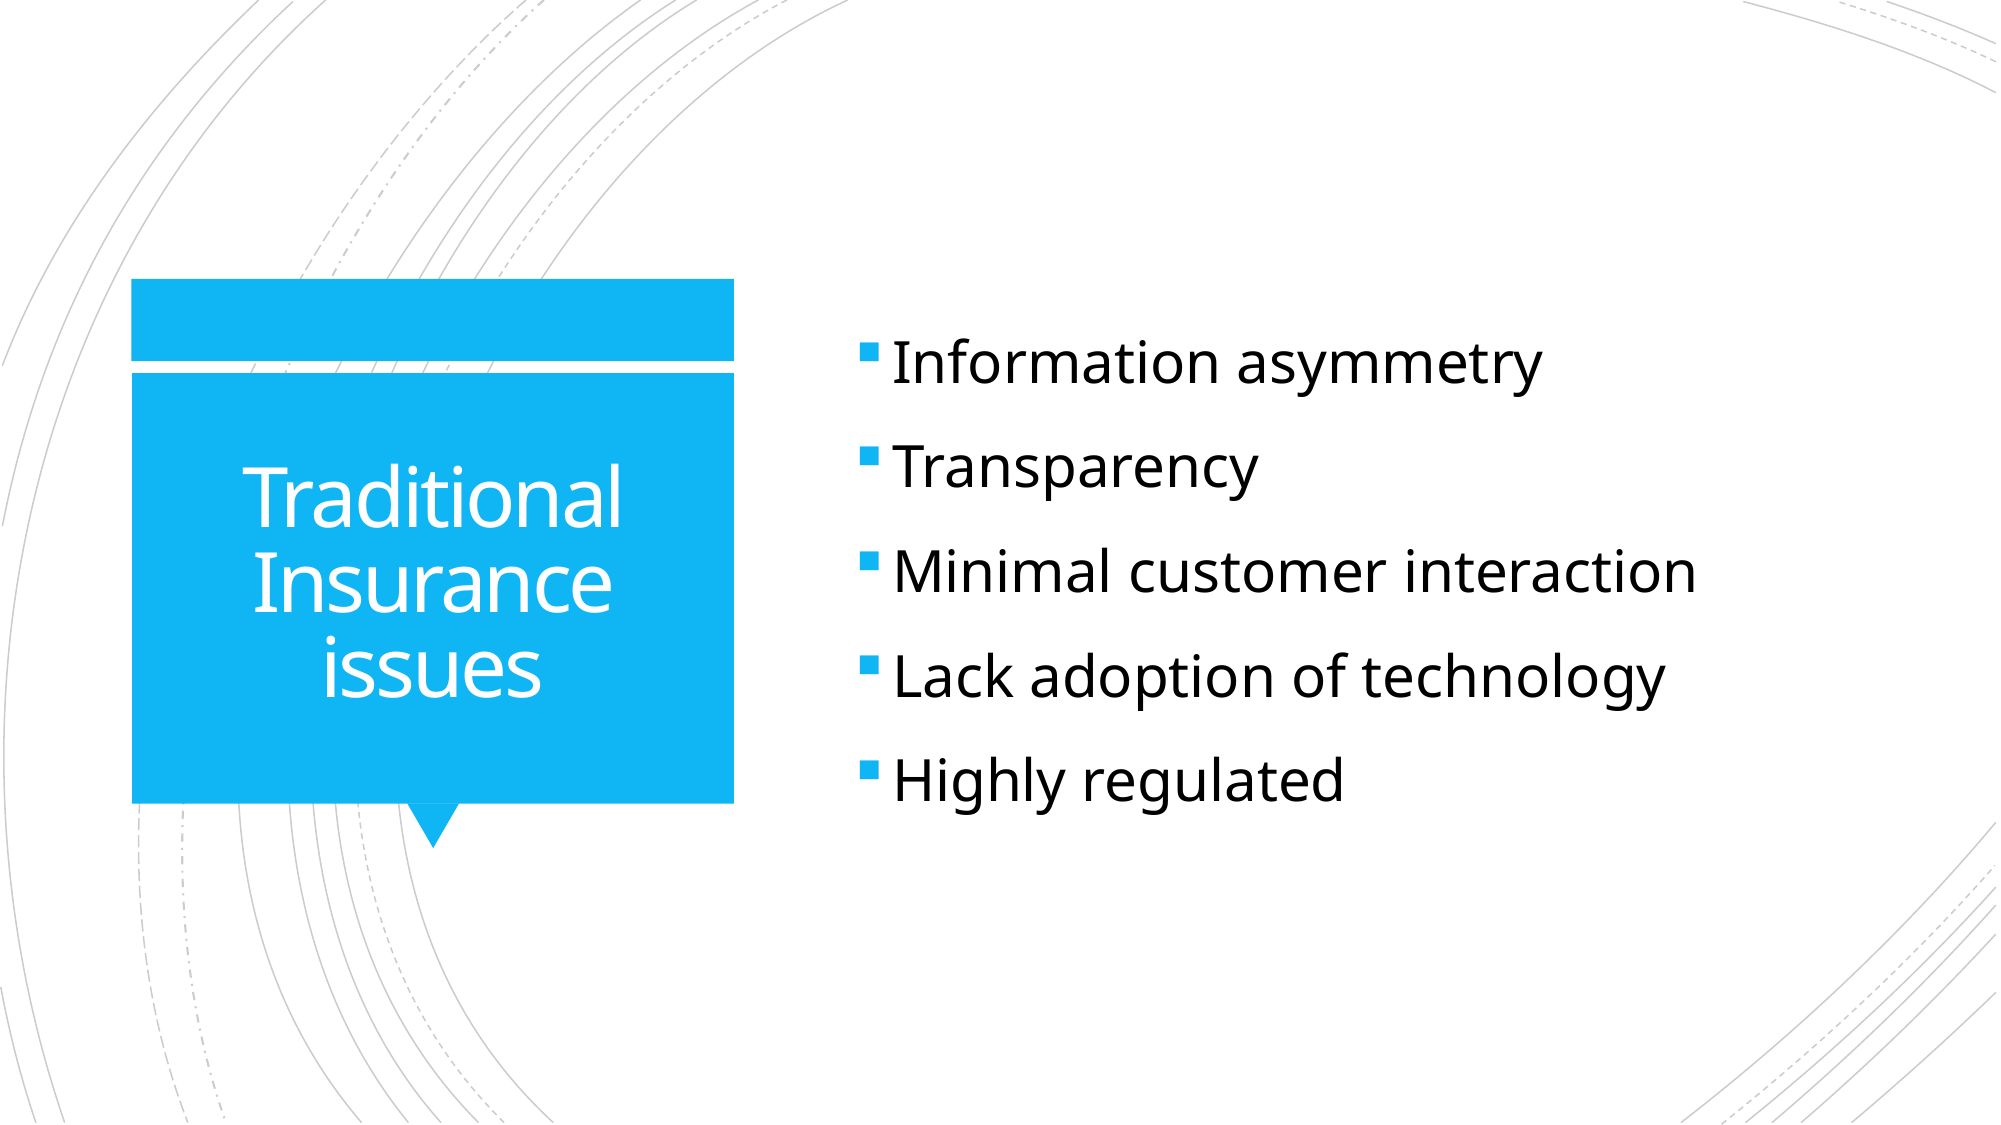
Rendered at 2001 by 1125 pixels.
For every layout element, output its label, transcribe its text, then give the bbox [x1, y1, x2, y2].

title Traditional Insurance issues [145, 385, 720, 789]
list Information asymmetry Transparency Minimal customer interaction Lack adoption of technology Highly regulated [839, 131, 1871, 993]
